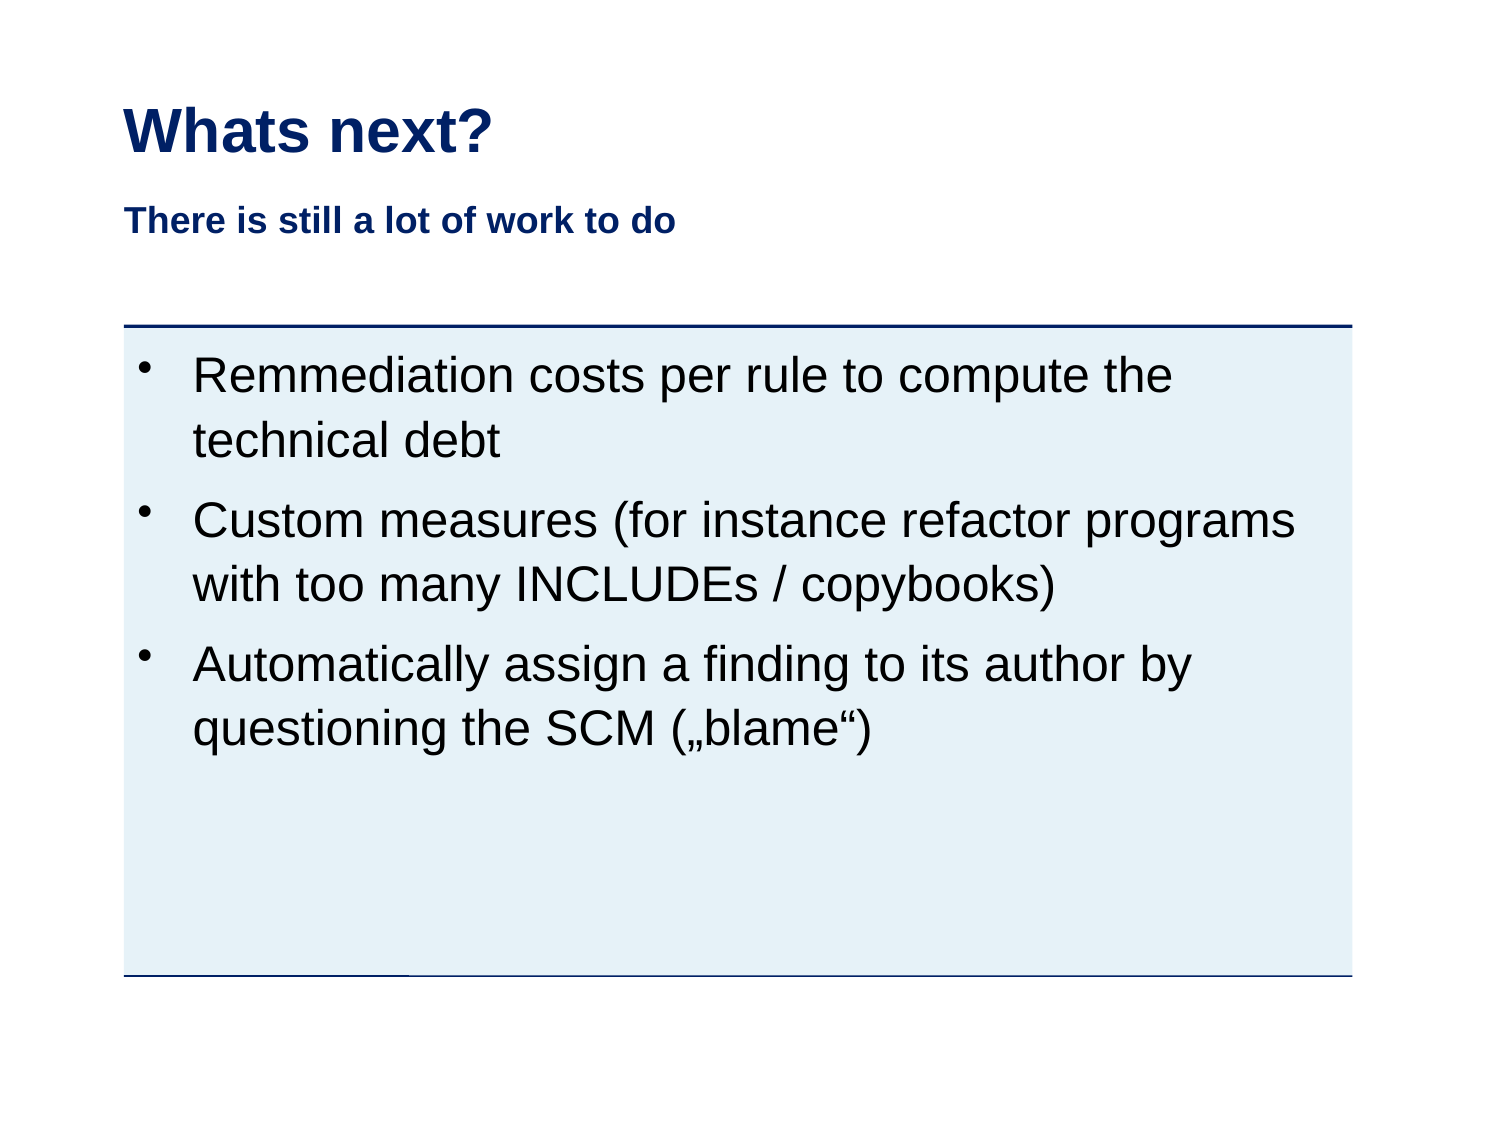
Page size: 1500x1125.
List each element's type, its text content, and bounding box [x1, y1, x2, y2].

text_box There is still a lot of work to do [123, 196, 1365, 291]
title Whats next? [123, 90, 1376, 173]
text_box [123, 326, 1353, 977]
